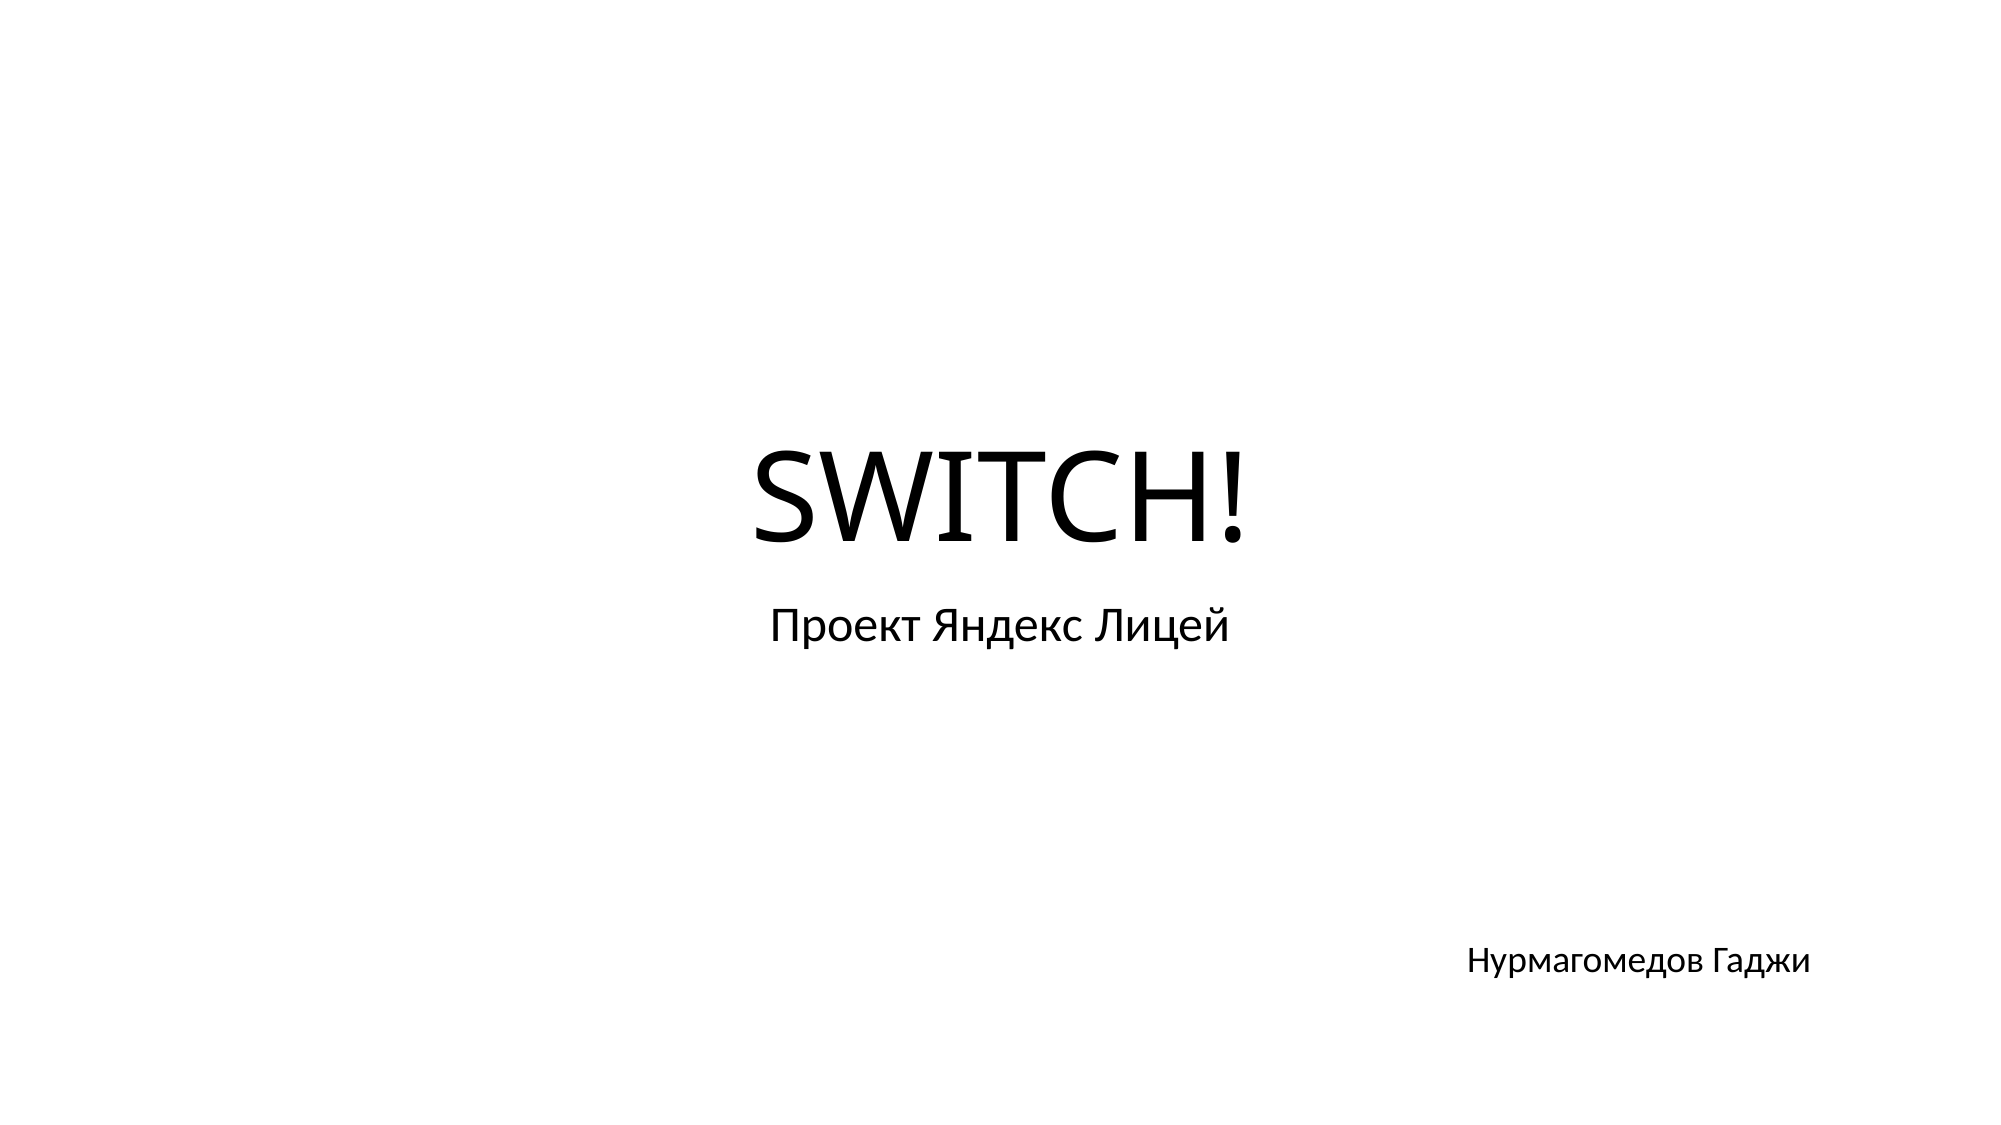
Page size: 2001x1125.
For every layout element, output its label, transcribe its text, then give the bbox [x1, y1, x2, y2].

subtitle Проект Яндекс Лицей [249, 590, 1750, 863]
text_box Нурмагомедов Гаджи [1452, 927, 1956, 987]
title SWITCH! [249, 184, 1750, 576]
